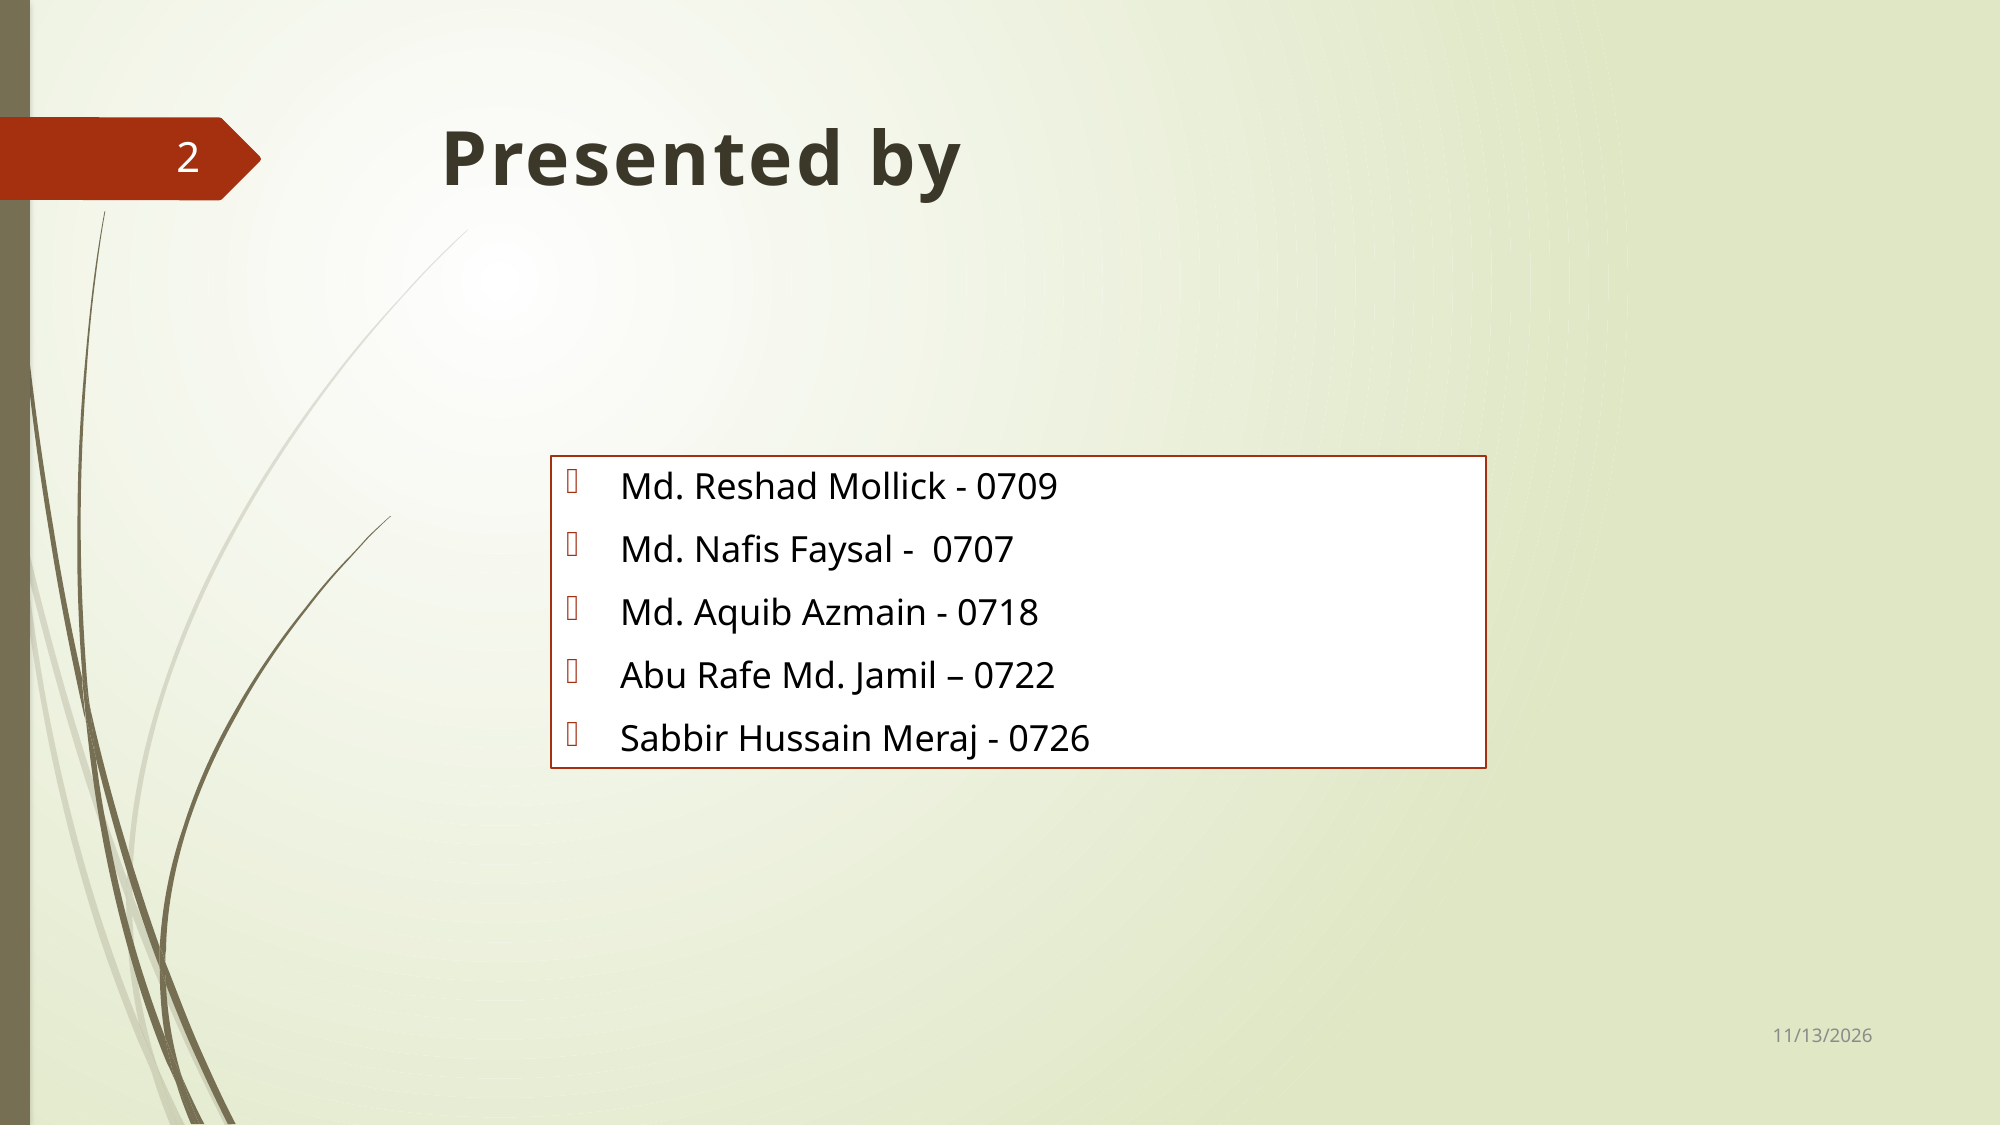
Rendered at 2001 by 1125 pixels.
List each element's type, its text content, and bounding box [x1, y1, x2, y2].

slide_number 25-Sep-17 [1699, 1005, 1888, 1067]
slide_number 2 [87, 129, 216, 190]
title Presented by [425, 102, 1888, 313]
list Md. Reshad Mollick - 0709 Md. Nafis Faysal - 0707 Md. Aquib Azmain - 0718 Abu Rafe Md. Jamil – 0722 Sabbir Hussain Meraj - 0726 [550, 455, 1487, 769]
